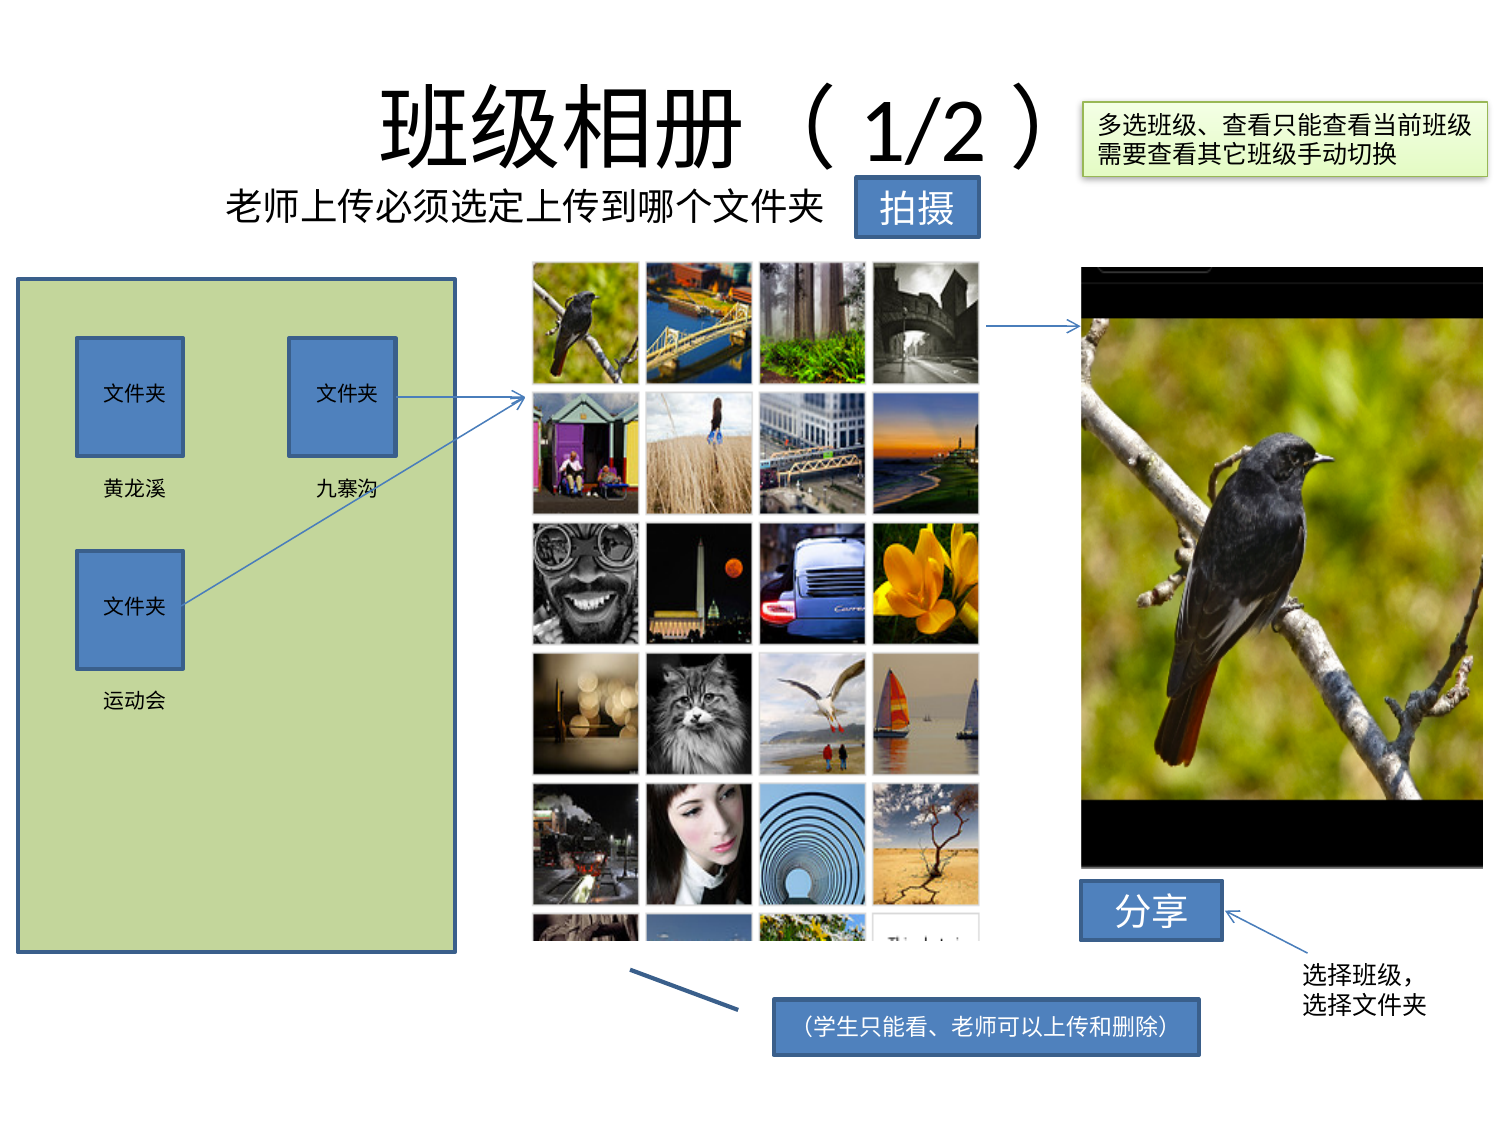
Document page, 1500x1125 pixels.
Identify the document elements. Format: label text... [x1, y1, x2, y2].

text_box 文件夹 [301, 373, 394, 395]
text_box [75, 336, 185, 458]
text_box [287, 336, 398, 395]
text_box 多选班级、查看只能查看当前班级 需要查看其它班级手动切换 [1082, 101, 1488, 177]
text_box （学生只能看、老师可以上传和删除） [629, 967, 739, 1012]
picture [525, 255, 987, 941]
text_box 文件夹 [89, 373, 182, 414]
text_box 分享 [1079, 879, 1224, 942]
text_box 老师上传必须选定上传到哪个文件夹 [210, 175, 841, 235]
text_box 文件夹 [89, 586, 182, 626]
text_box [16, 277, 457, 954]
text_box 选择班级，选择文件夹 [1287, 952, 1465, 1027]
text_box [75, 549, 185, 671]
picture [1080, 266, 1483, 869]
title 班级相册（1/2） [64, 30, 1415, 219]
text_box （学生只能看、老师可以上传和删除） [772, 997, 1201, 1057]
text_box 黄龙溪 [89, 468, 176, 508]
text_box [181, 396, 520, 607]
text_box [1224, 910, 1308, 954]
text_box 运动会 [89, 680, 182, 721]
text_box 拍摄 [854, 175, 981, 239]
